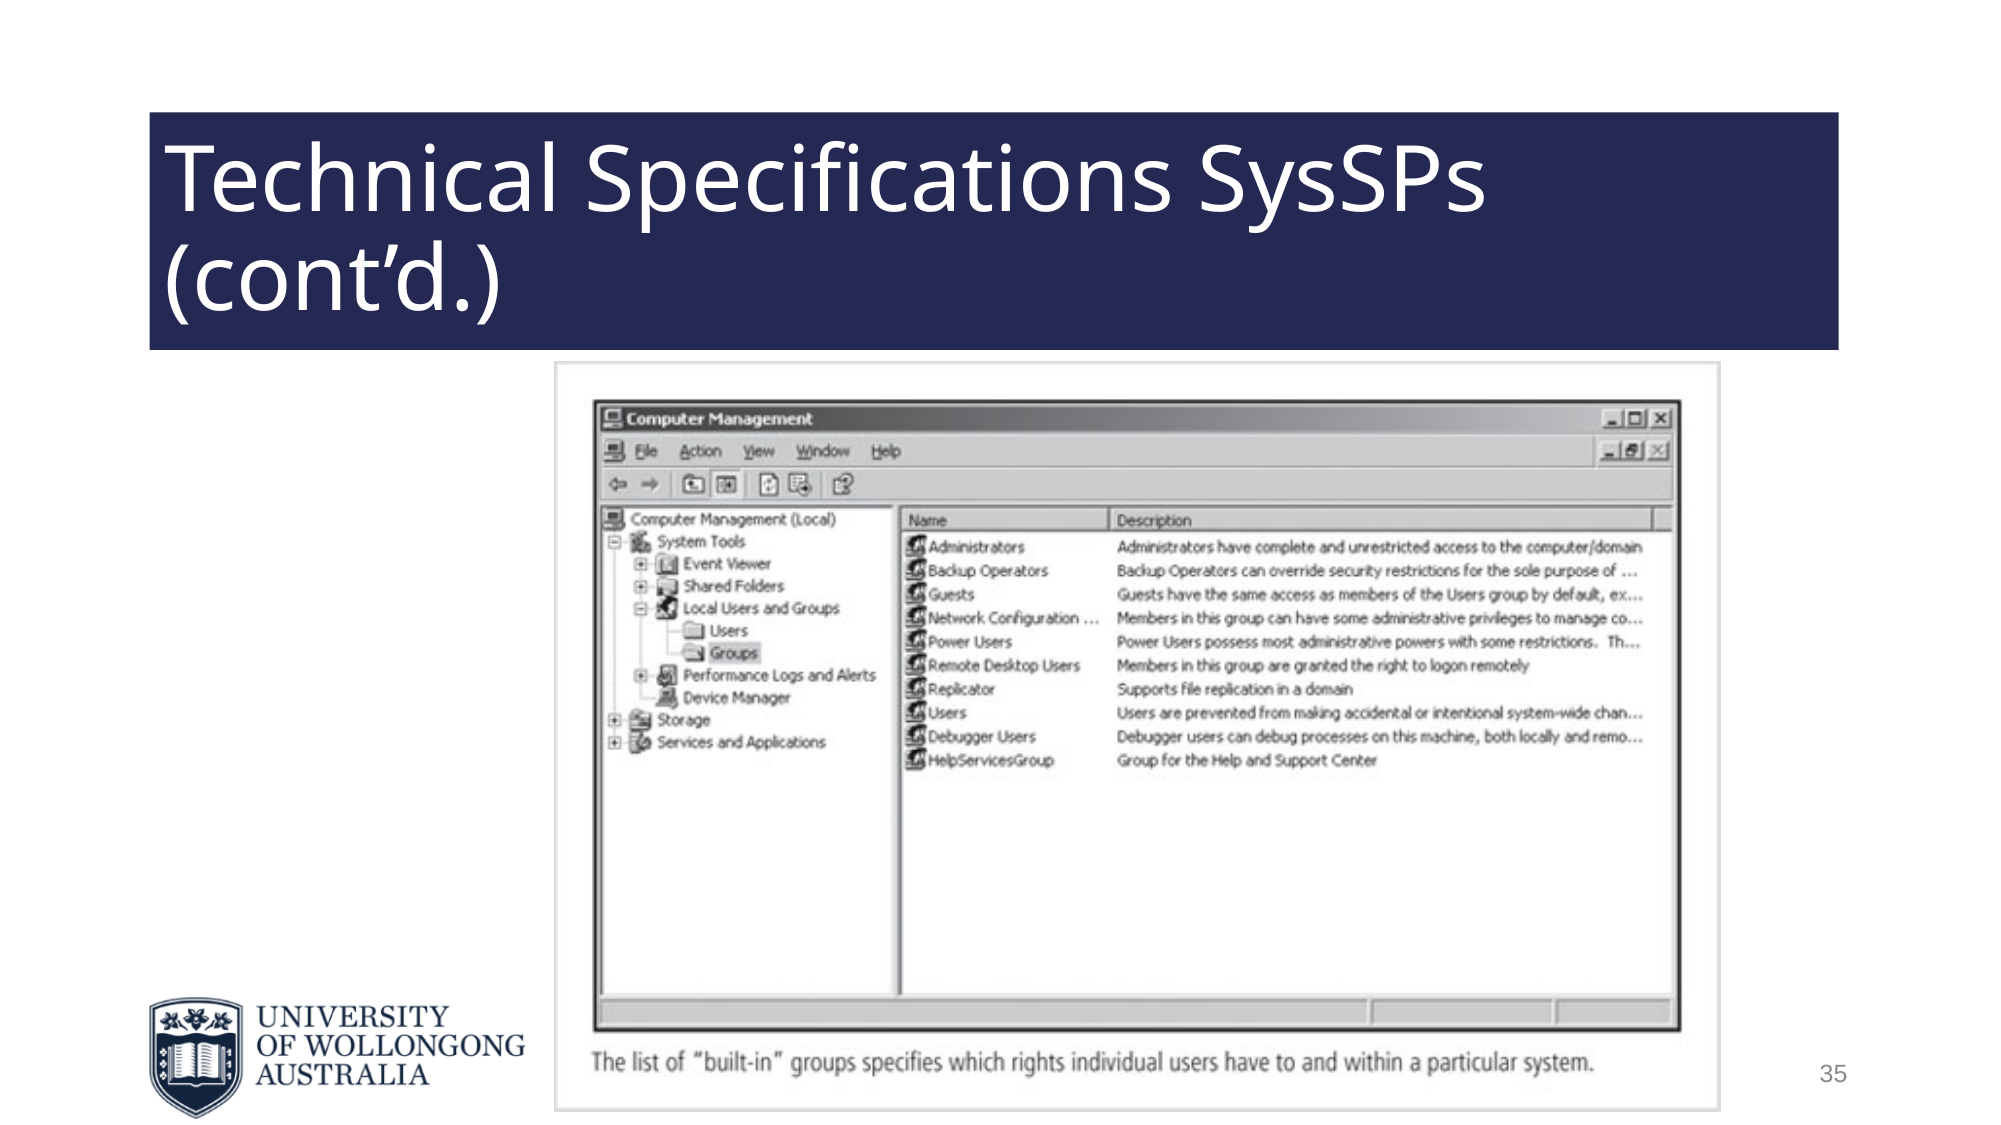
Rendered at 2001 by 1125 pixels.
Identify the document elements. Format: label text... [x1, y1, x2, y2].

picture [554, 361, 1721, 1112]
picture [137, 987, 548, 1125]
title Technical Specifications SysSPs (cont’d.) [149, 112, 1839, 350]
slide_number 35 [1721, 1042, 1863, 1103]
